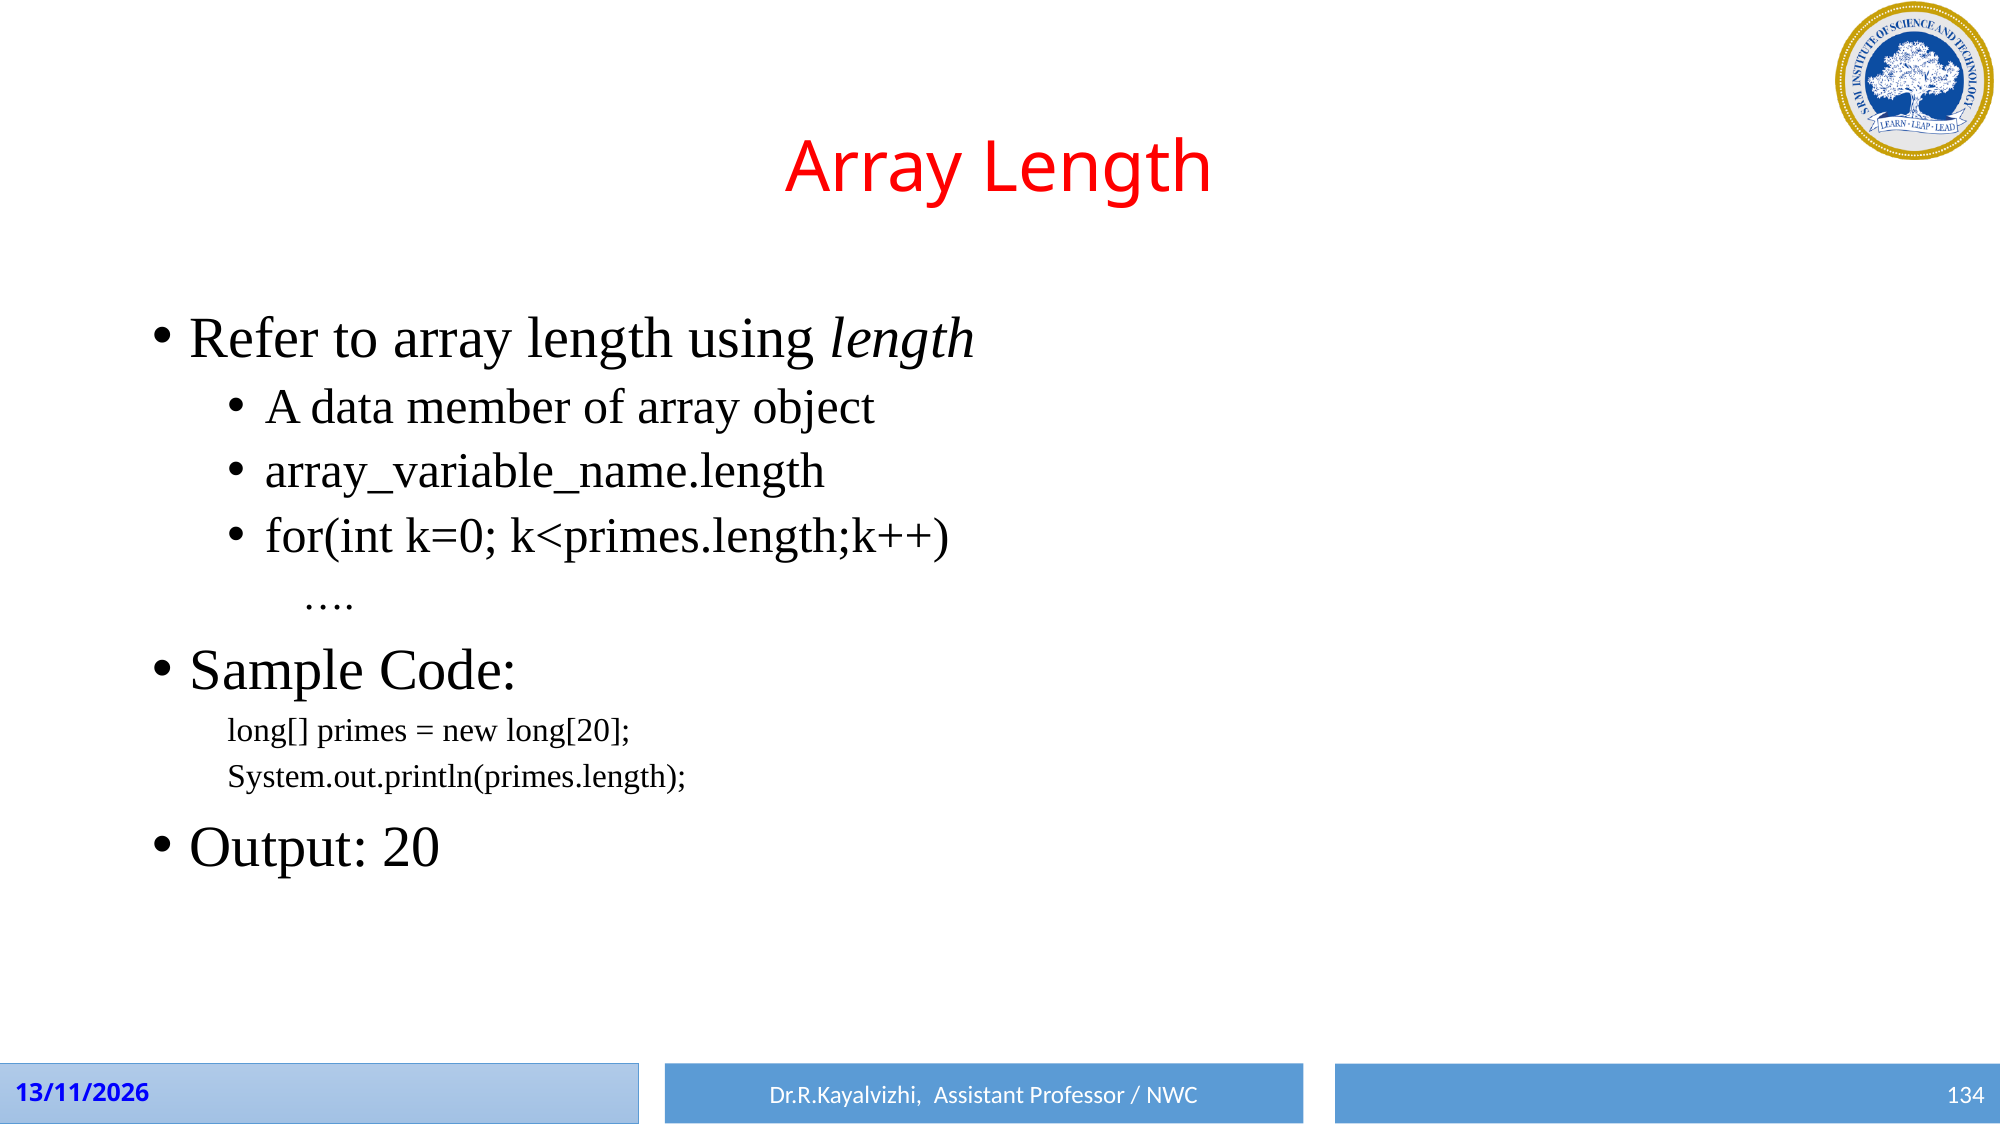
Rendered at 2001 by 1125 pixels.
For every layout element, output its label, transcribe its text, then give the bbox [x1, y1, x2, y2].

text_box Dr.R.Kayalvizhi, Assistant Professor / NWC [664, 1063, 1304, 1124]
slide_number 134 [1335, 1063, 2000, 1124]
list Refer to array length using length A data member of array object array_variable_name.length for(int k=0; k<primes.length;k++) …. Sample Code: long[] primes = new long[20]; System.out.println(primes.length); Output: 20 [137, 299, 1863, 1014]
title Array Length [137, 59, 1863, 278]
picture [1835, 1, 1994, 160]
text_box 10-08-2023 [0, 1063, 639, 1124]
